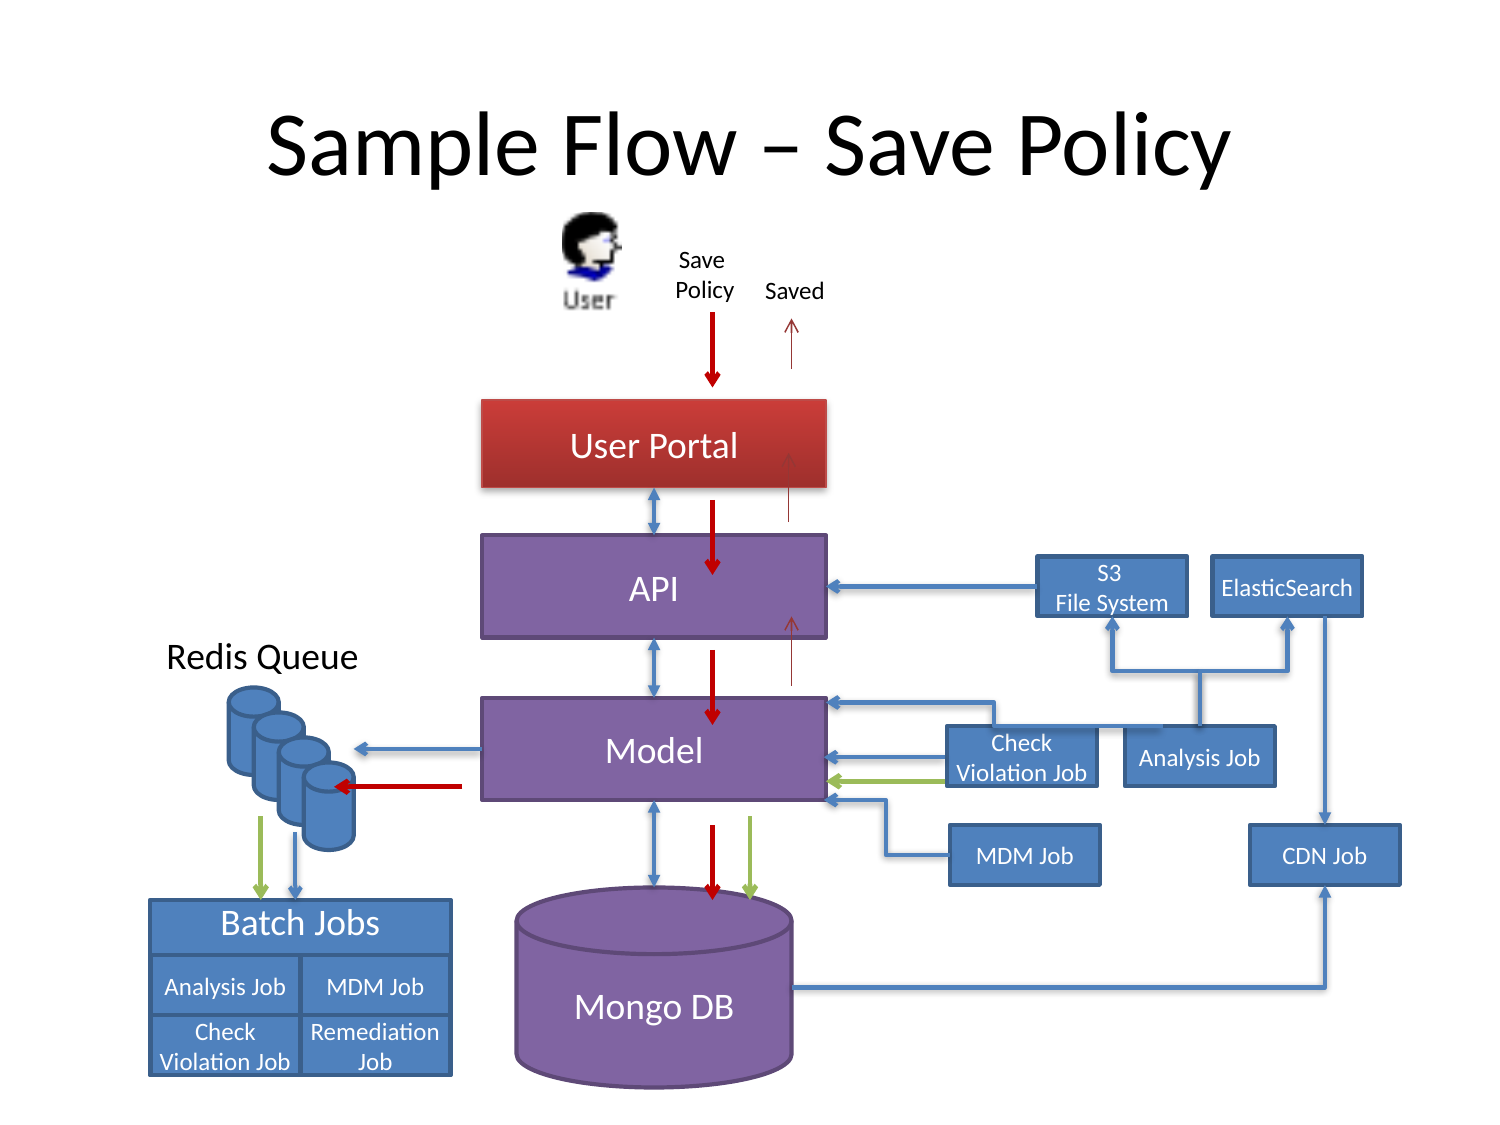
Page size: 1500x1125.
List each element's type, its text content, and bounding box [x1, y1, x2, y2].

text_box Check Violation Job [148, 1013, 298, 1077]
text_box Saved [750, 267, 846, 312]
text_box Analysis Job [148, 953, 298, 1013]
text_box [1101, 627, 1186, 716]
text_box [251, 710, 306, 802]
text_box User Portal [481, 399, 827, 488]
picture [562, 212, 622, 321]
text_box Redis Queue [151, 624, 374, 685]
text_box MDM Job [948, 823, 1102, 883]
text_box S3 File System [1035, 554, 1189, 618]
text_box ElasticSearch [1210, 554, 1364, 618]
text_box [823, 799, 951, 856]
text_box [276, 735, 331, 827]
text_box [1188, 627, 1299, 716]
title Sample Flow – Save Policy [75, 45, 1425, 233]
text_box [791, 884, 1326, 988]
text_box [301, 760, 356, 853]
text_box API [480, 533, 828, 640]
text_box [825, 702, 1163, 727]
text_box [226, 685, 281, 777]
text_box Batch Jobs [148, 898, 453, 1077]
text_box CDN Job [1248, 823, 1402, 887]
text_box Save Policy [660, 236, 750, 312]
text_box Model [480, 696, 828, 802]
text_box Remediation Job [298, 1013, 452, 1077]
text_box MDM Job [298, 953, 452, 1013]
text_box Mongo DB [514, 885, 794, 1090]
text_box Check Violation Job [945, 735, 1099, 788]
text_box Analysis Job [1123, 724, 1277, 788]
